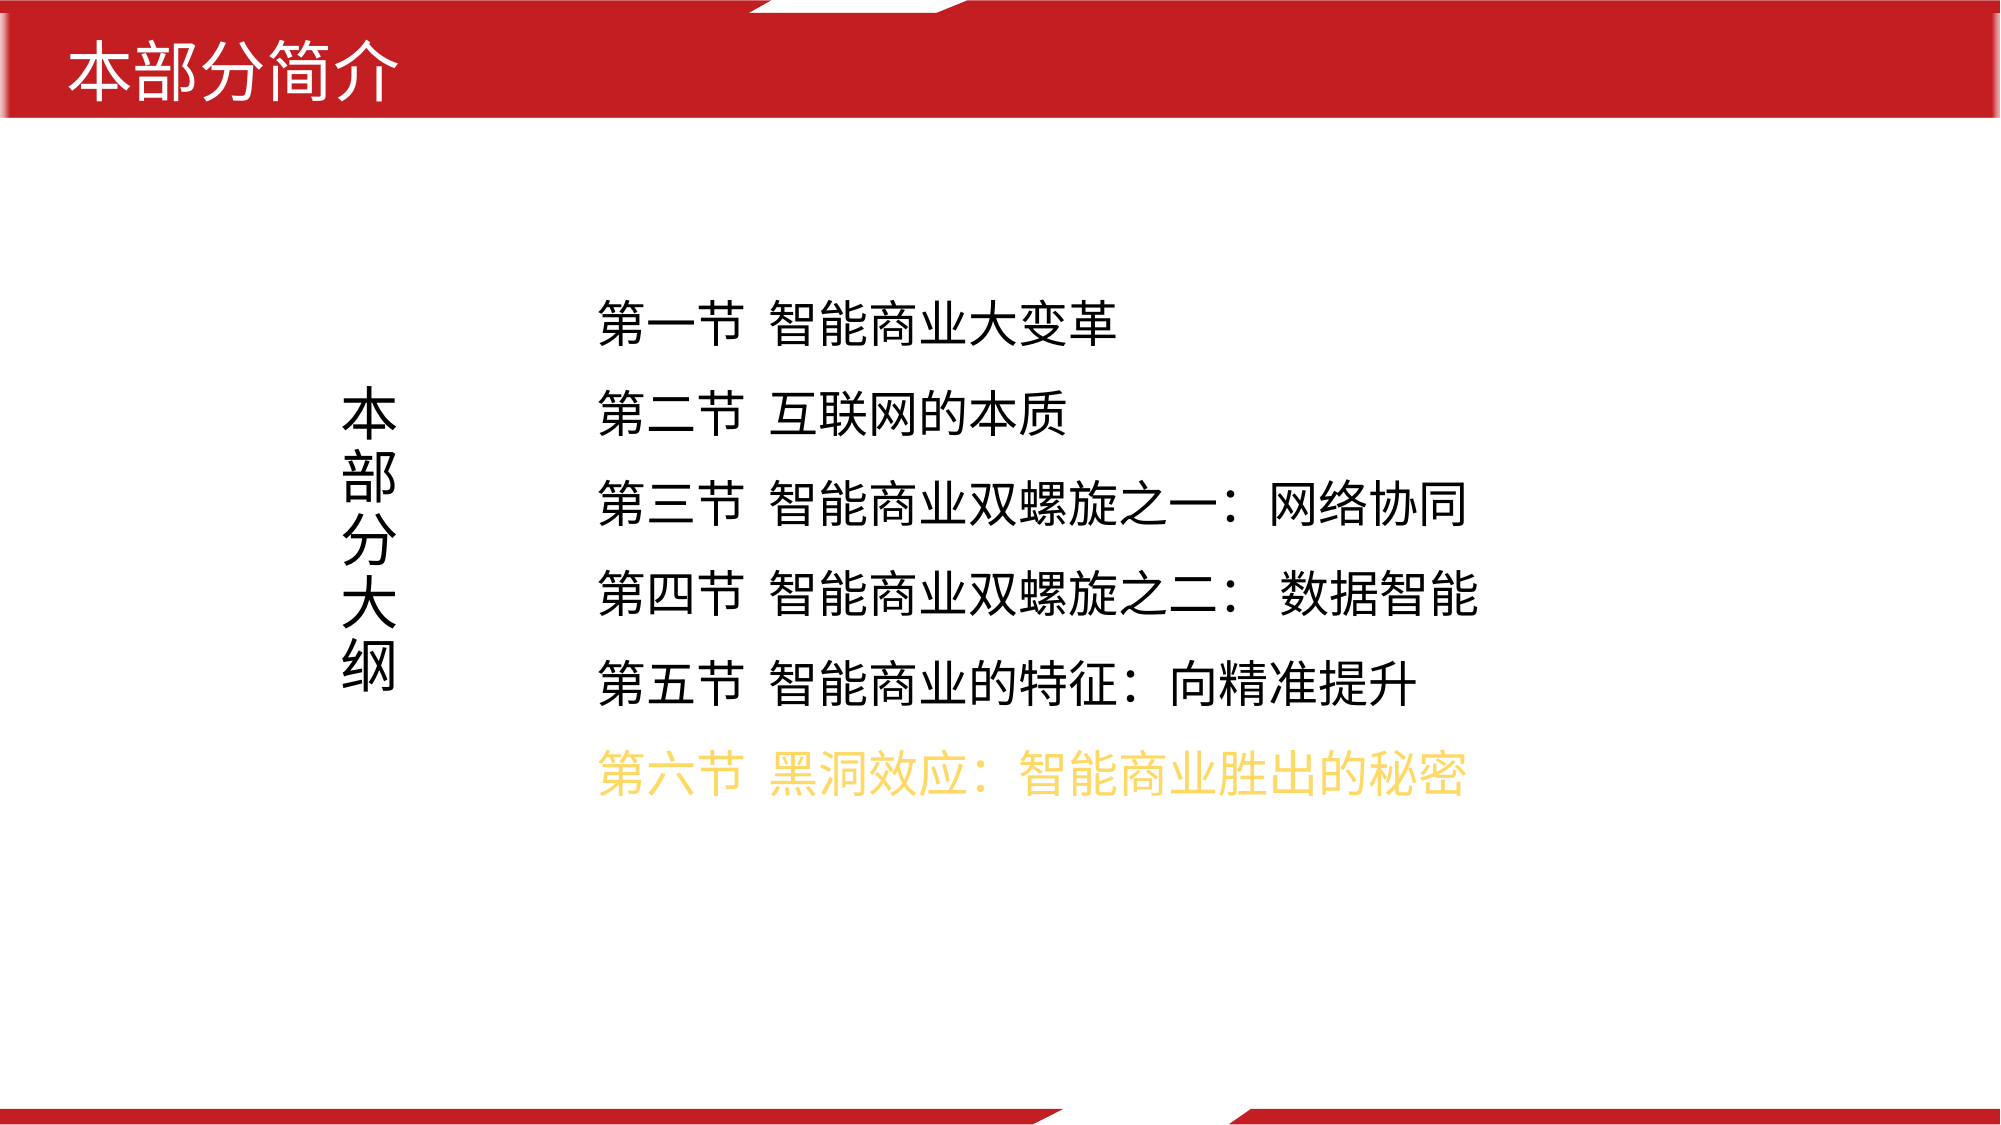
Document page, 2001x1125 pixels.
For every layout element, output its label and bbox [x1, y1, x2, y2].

text_box [0, 0, 2000, 1125]
